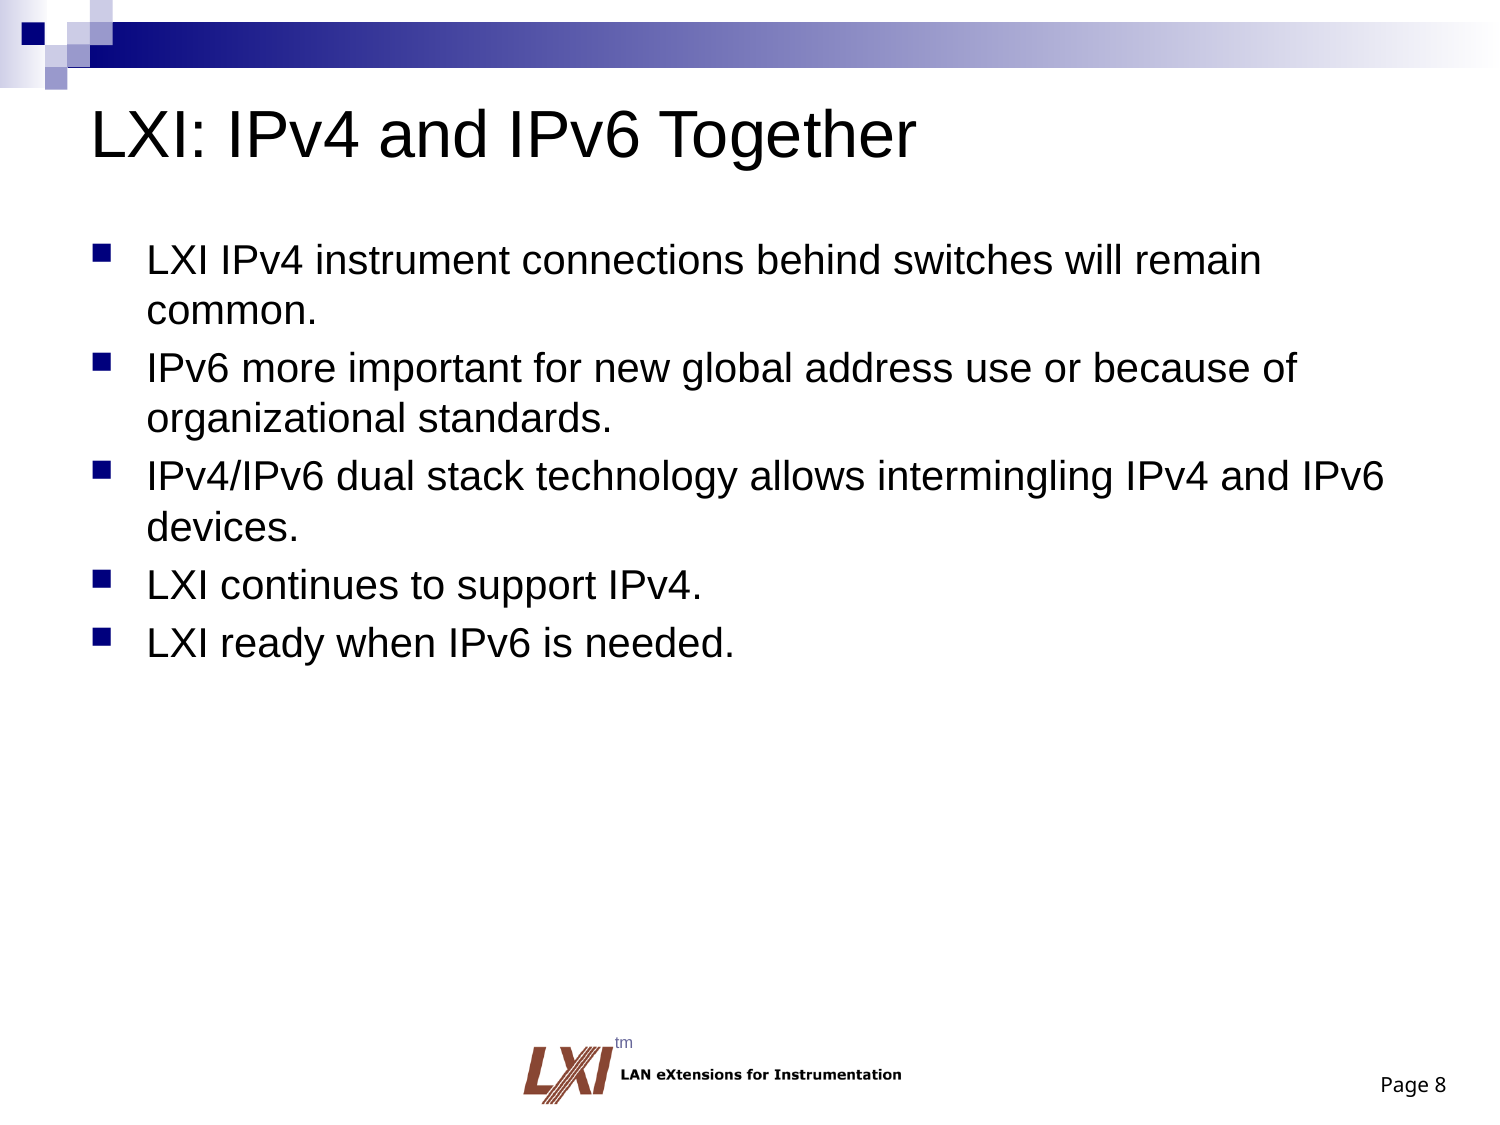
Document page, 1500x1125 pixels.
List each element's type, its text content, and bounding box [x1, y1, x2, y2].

picture [512, 1037, 913, 1113]
title LXI: IPv4 and IPv6 Together [74, 37, 1426, 226]
list LXI IPv4 instrument connections behind switches will remain common. IPv6 more important for new global address use or because of organizational standards. IPv4/IPv6 dual stack technology allows intermingling IPv4 and IPv6 devices. LXI continues to support IPv4. LXI ready when IPv6 is needed. [74, 226, 1426, 988]
